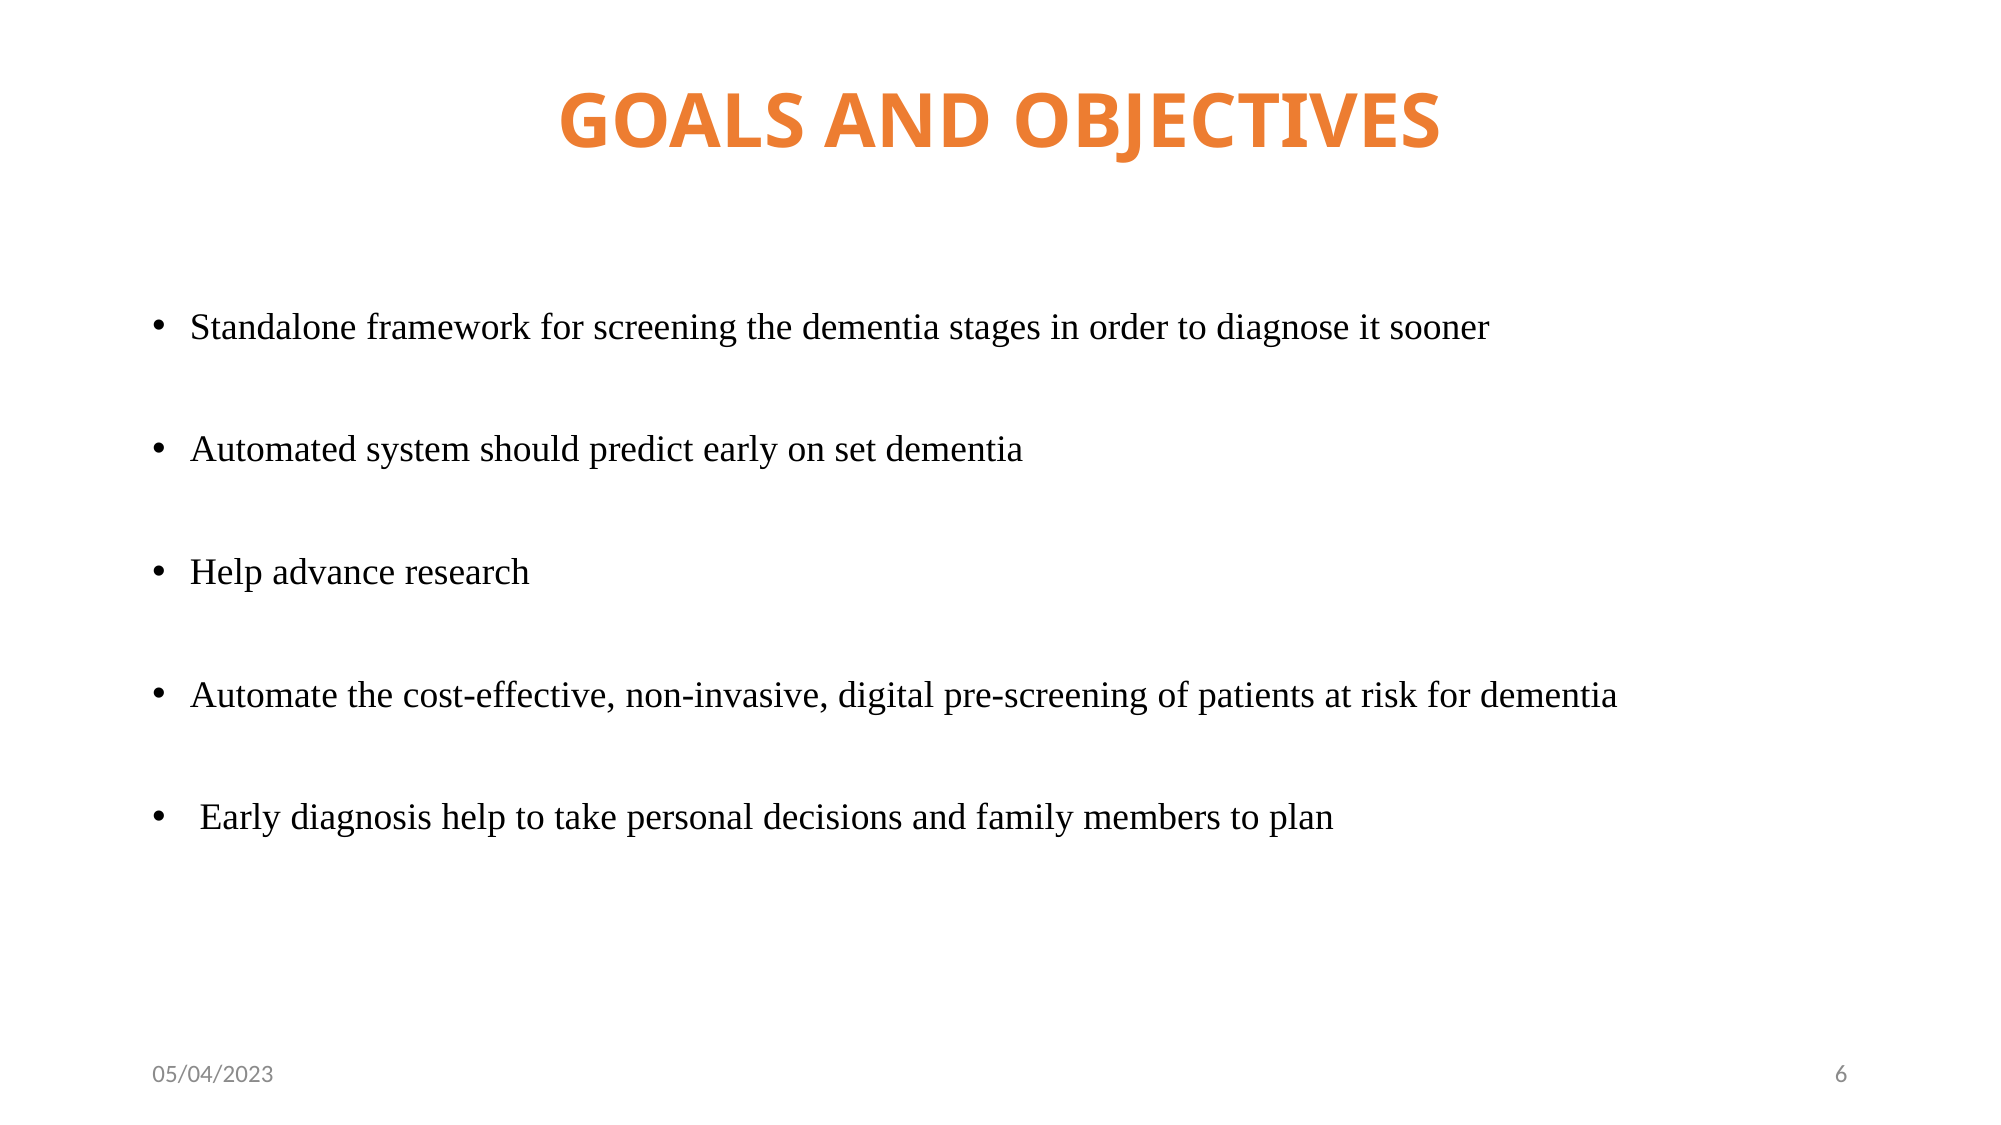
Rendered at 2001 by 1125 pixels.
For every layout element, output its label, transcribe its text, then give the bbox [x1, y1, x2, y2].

list Standalone framework for screening the dementia stages in order to diagnose it sooner Automated system should predict early on set dementia Help advance research Automate the cost-effective, non-invasive, digital pre-screening of patients at risk for dementia Early diagnosis help to take personal decisions and family members to plan [137, 299, 1863, 1014]
slide_number 6 [1412, 1042, 1863, 1103]
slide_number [137, 1042, 588, 1103]
title GOALS AND OBJECTIVES [137, 59, 1863, 278]
